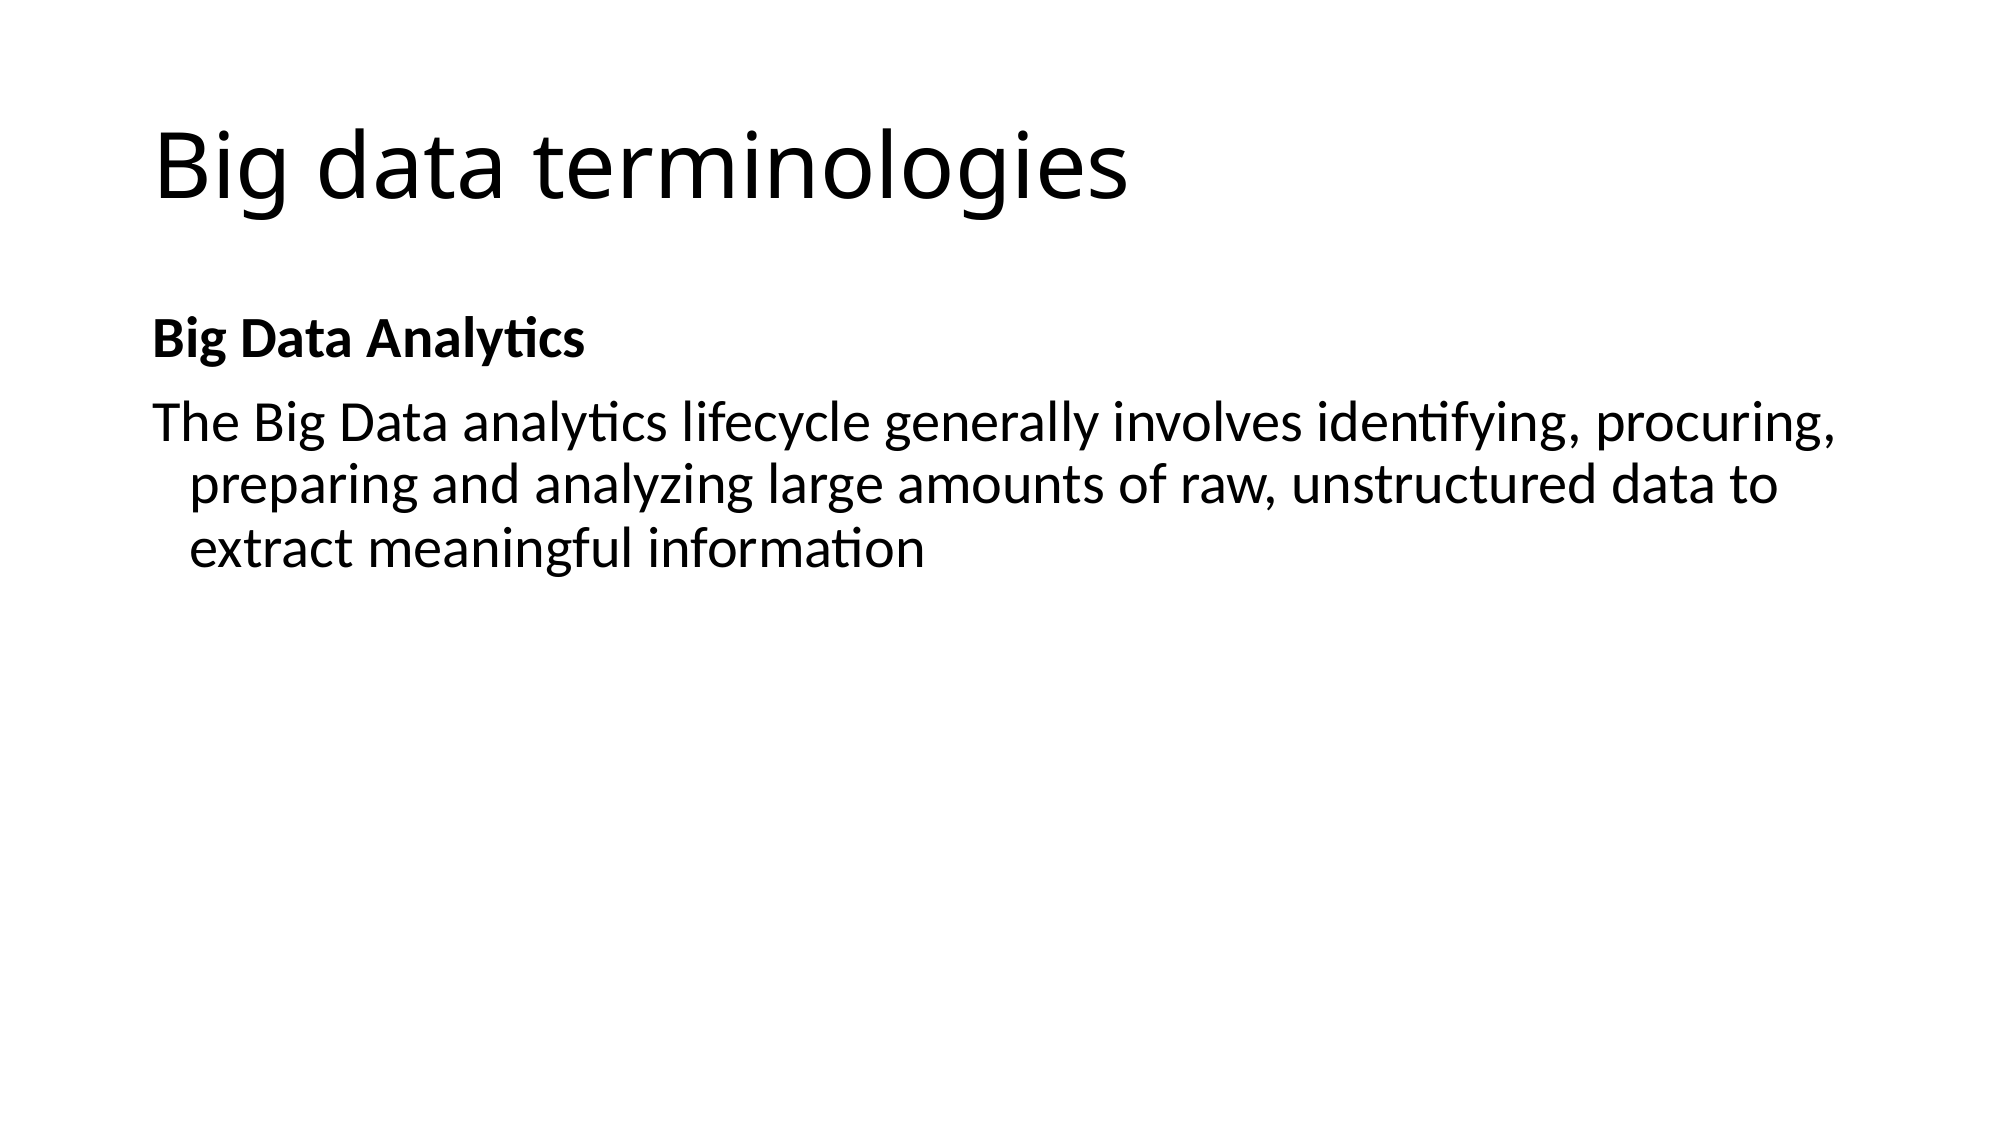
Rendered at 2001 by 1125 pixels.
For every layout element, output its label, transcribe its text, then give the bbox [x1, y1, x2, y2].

title Big data terminologies [137, 59, 1863, 278]
list Big Data Analytics The Big Data analytics lifecycle generally involves identifying, procuring, preparing and analyzing large amounts of raw, unstructured data to extract meaningful information [137, 299, 1863, 1014]
